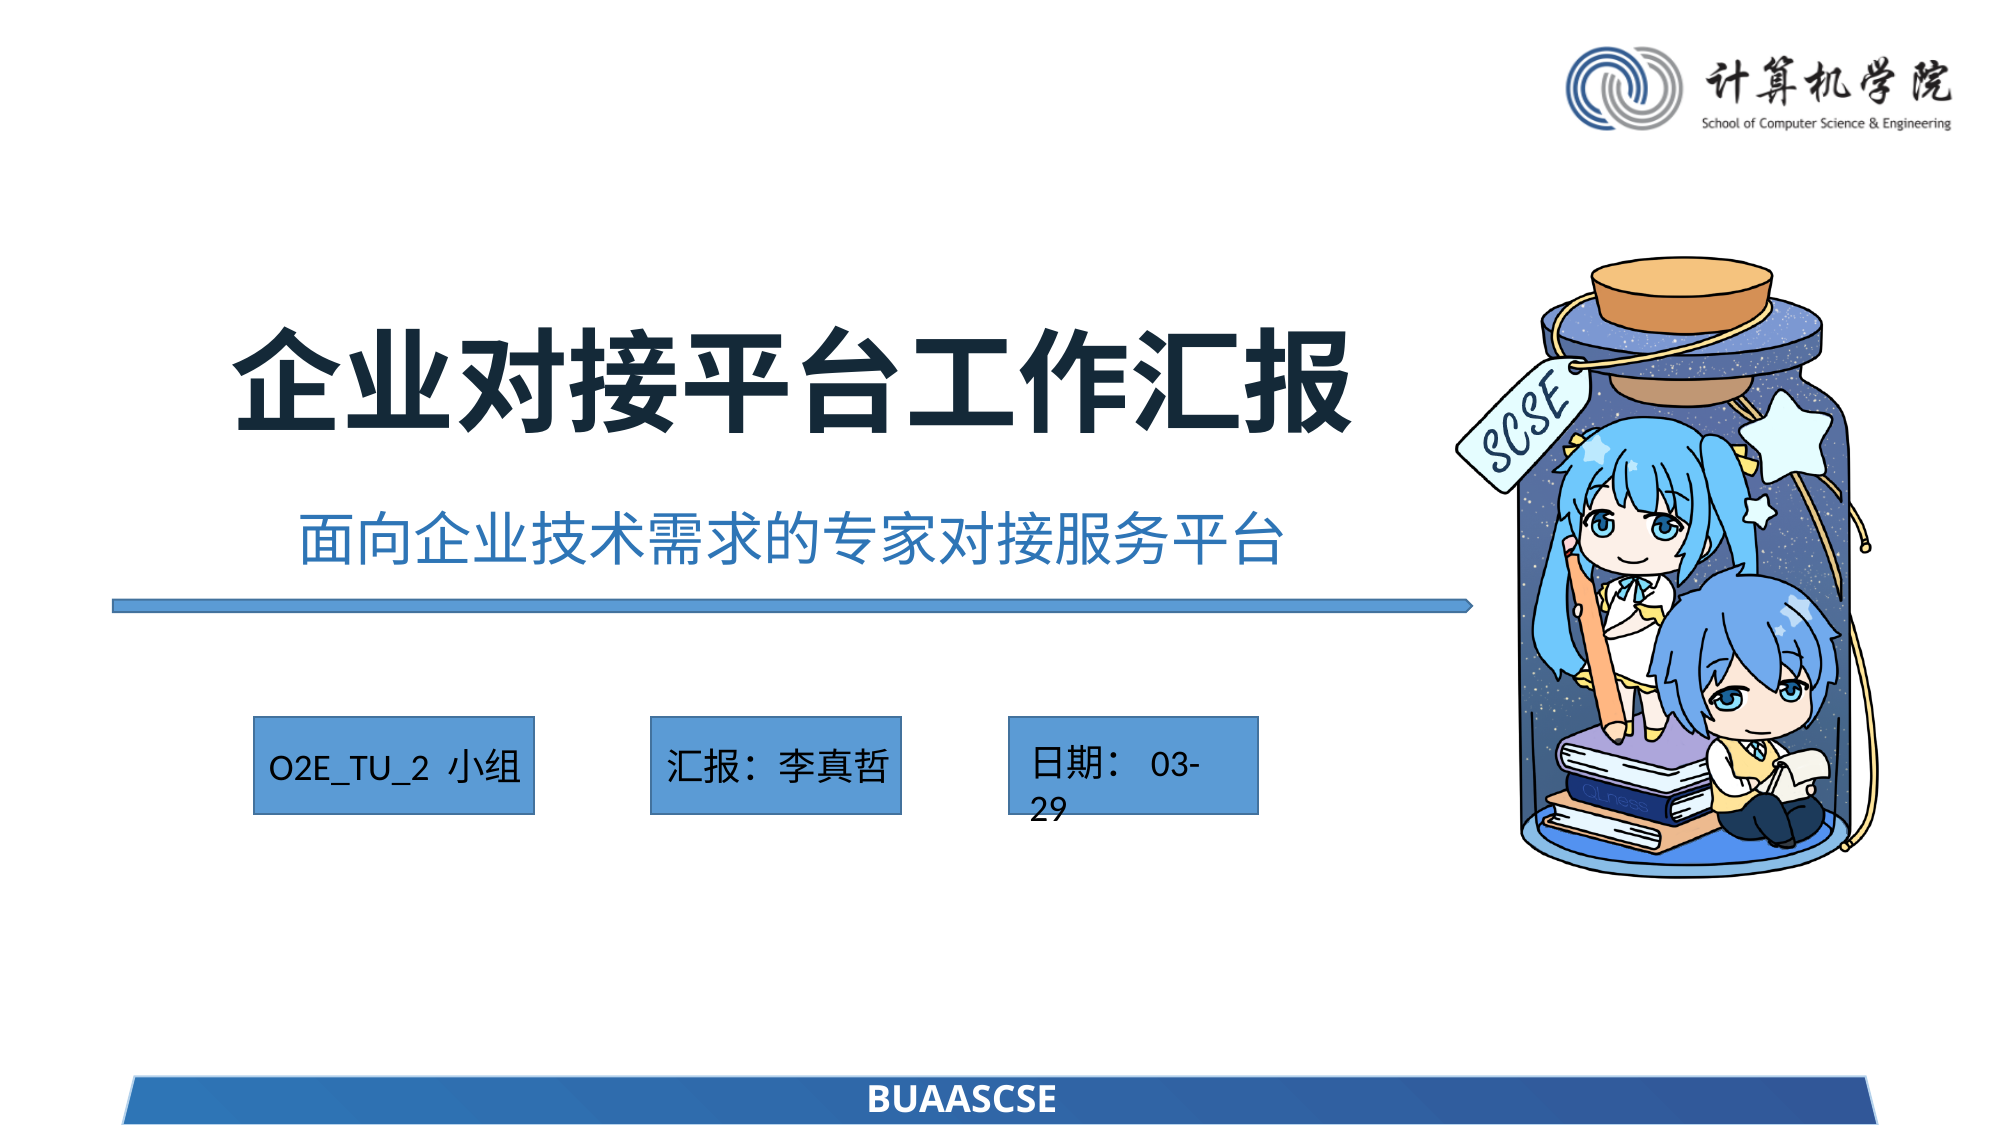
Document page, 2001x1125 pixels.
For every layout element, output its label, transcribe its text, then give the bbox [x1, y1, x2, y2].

text_box [650, 716, 902, 815]
text_box 汇报：李真哲 [651, 735, 916, 796]
text_box O2E_TU_2 小组 [254, 735, 559, 796]
text_box 企业对接平台工作汇报 [181, 303, 1403, 454]
text_box [253, 716, 535, 815]
picture [1556, 39, 1963, 140]
text_box [1008, 716, 1259, 815]
text_box BUAASCSE [851, 1067, 1149, 1125]
text_box [1149, 1075, 1879, 1125]
text_box 日期：03-29 [1014, 731, 1250, 836]
text_box [111, 598, 1403, 614]
text_box 面向企业技术需求的专家对接服务平台 [208, 494, 1377, 579]
picture [1403, 206, 1963, 919]
text_box [121, 1075, 851, 1125]
